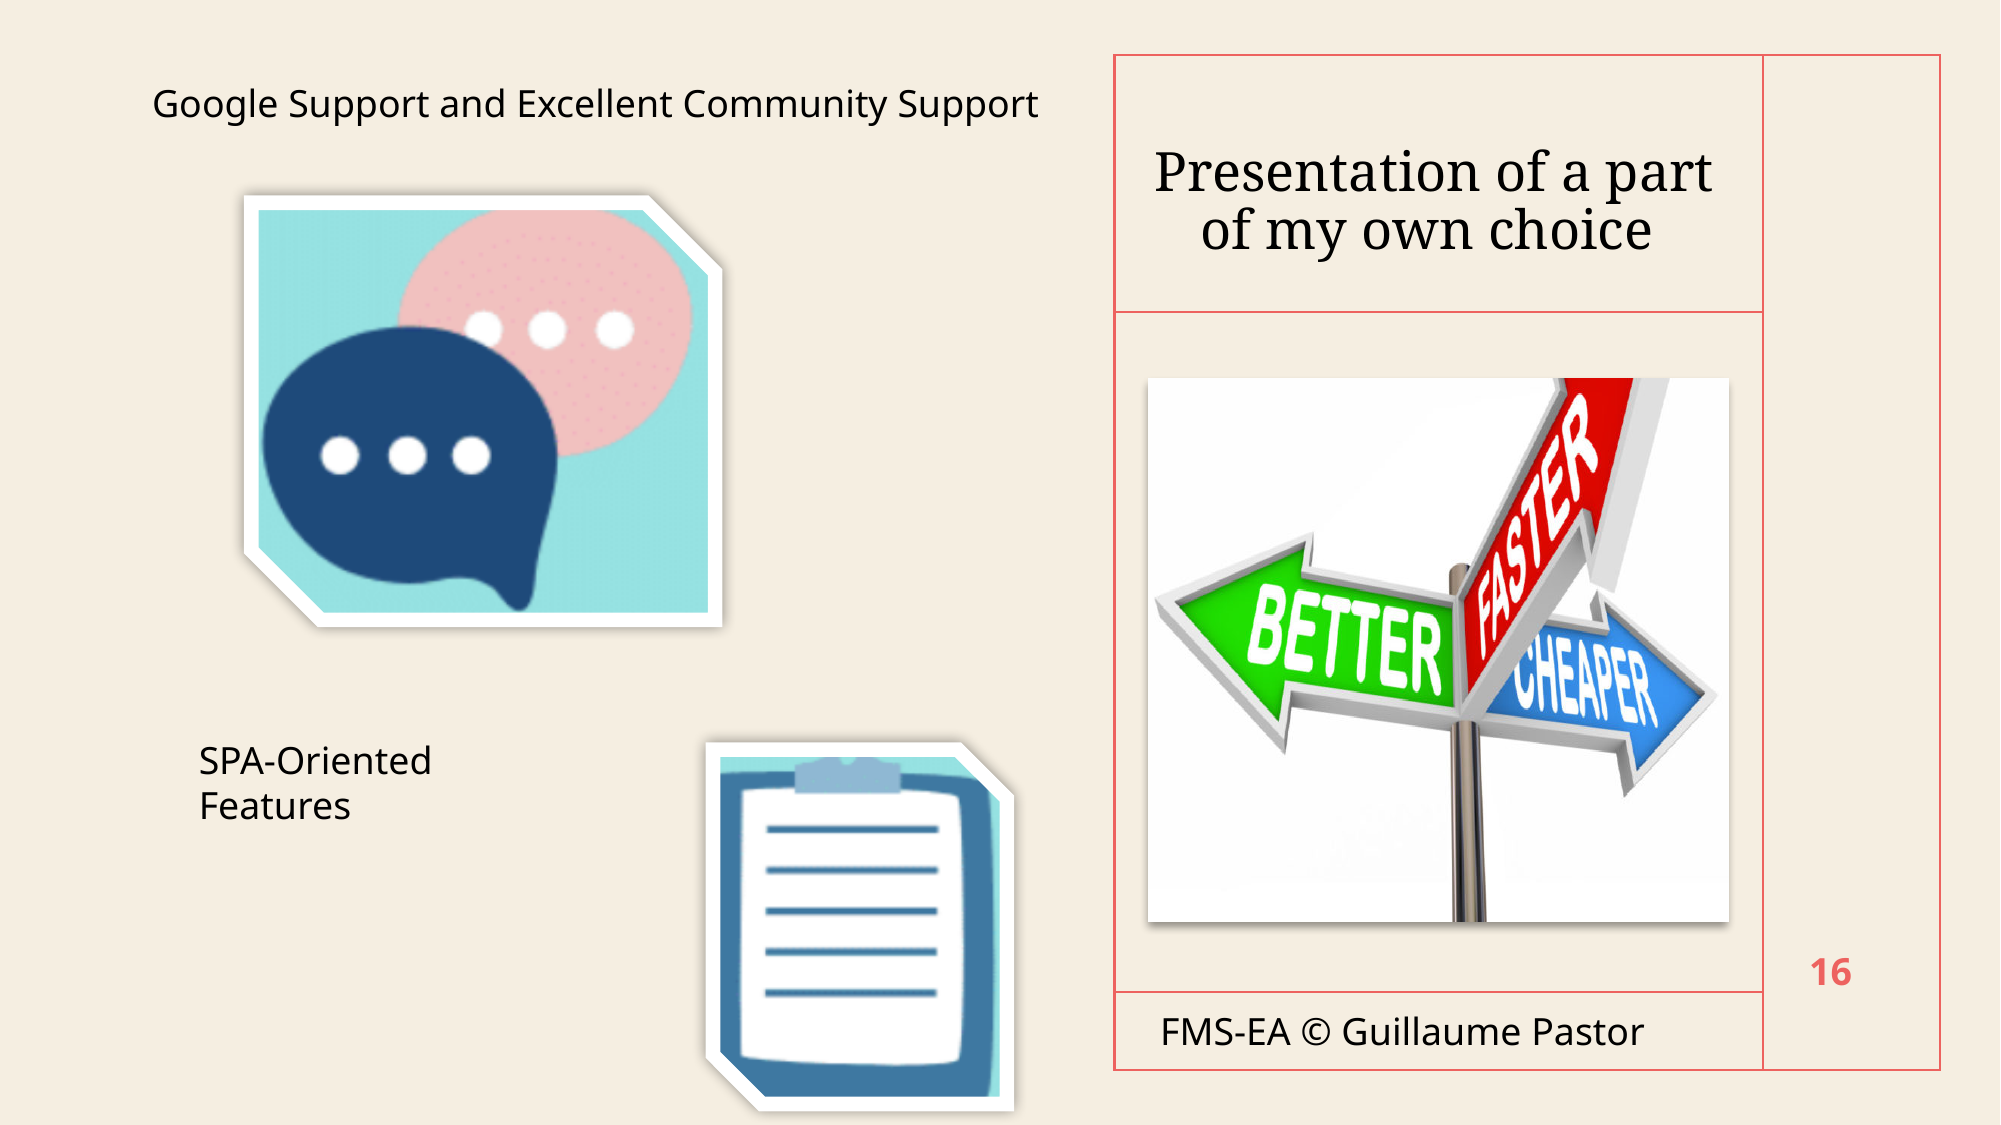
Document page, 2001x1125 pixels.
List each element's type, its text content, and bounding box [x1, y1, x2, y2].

text_box 16 [1794, 940, 1867, 1001]
text_box Google Support and Excellent Community Support [137, 72, 1055, 133]
picture [251, 202, 716, 620]
text_box SPA-Oriented Features [184, 730, 599, 835]
subtitle Presentation of a part of my own choice [1119, 150, 1749, 255]
text_box FMS-EA © Guillaume Pastor [1138, 1000, 1667, 1061]
picture [712, 749, 1007, 1104]
picture [1148, 378, 1729, 922]
